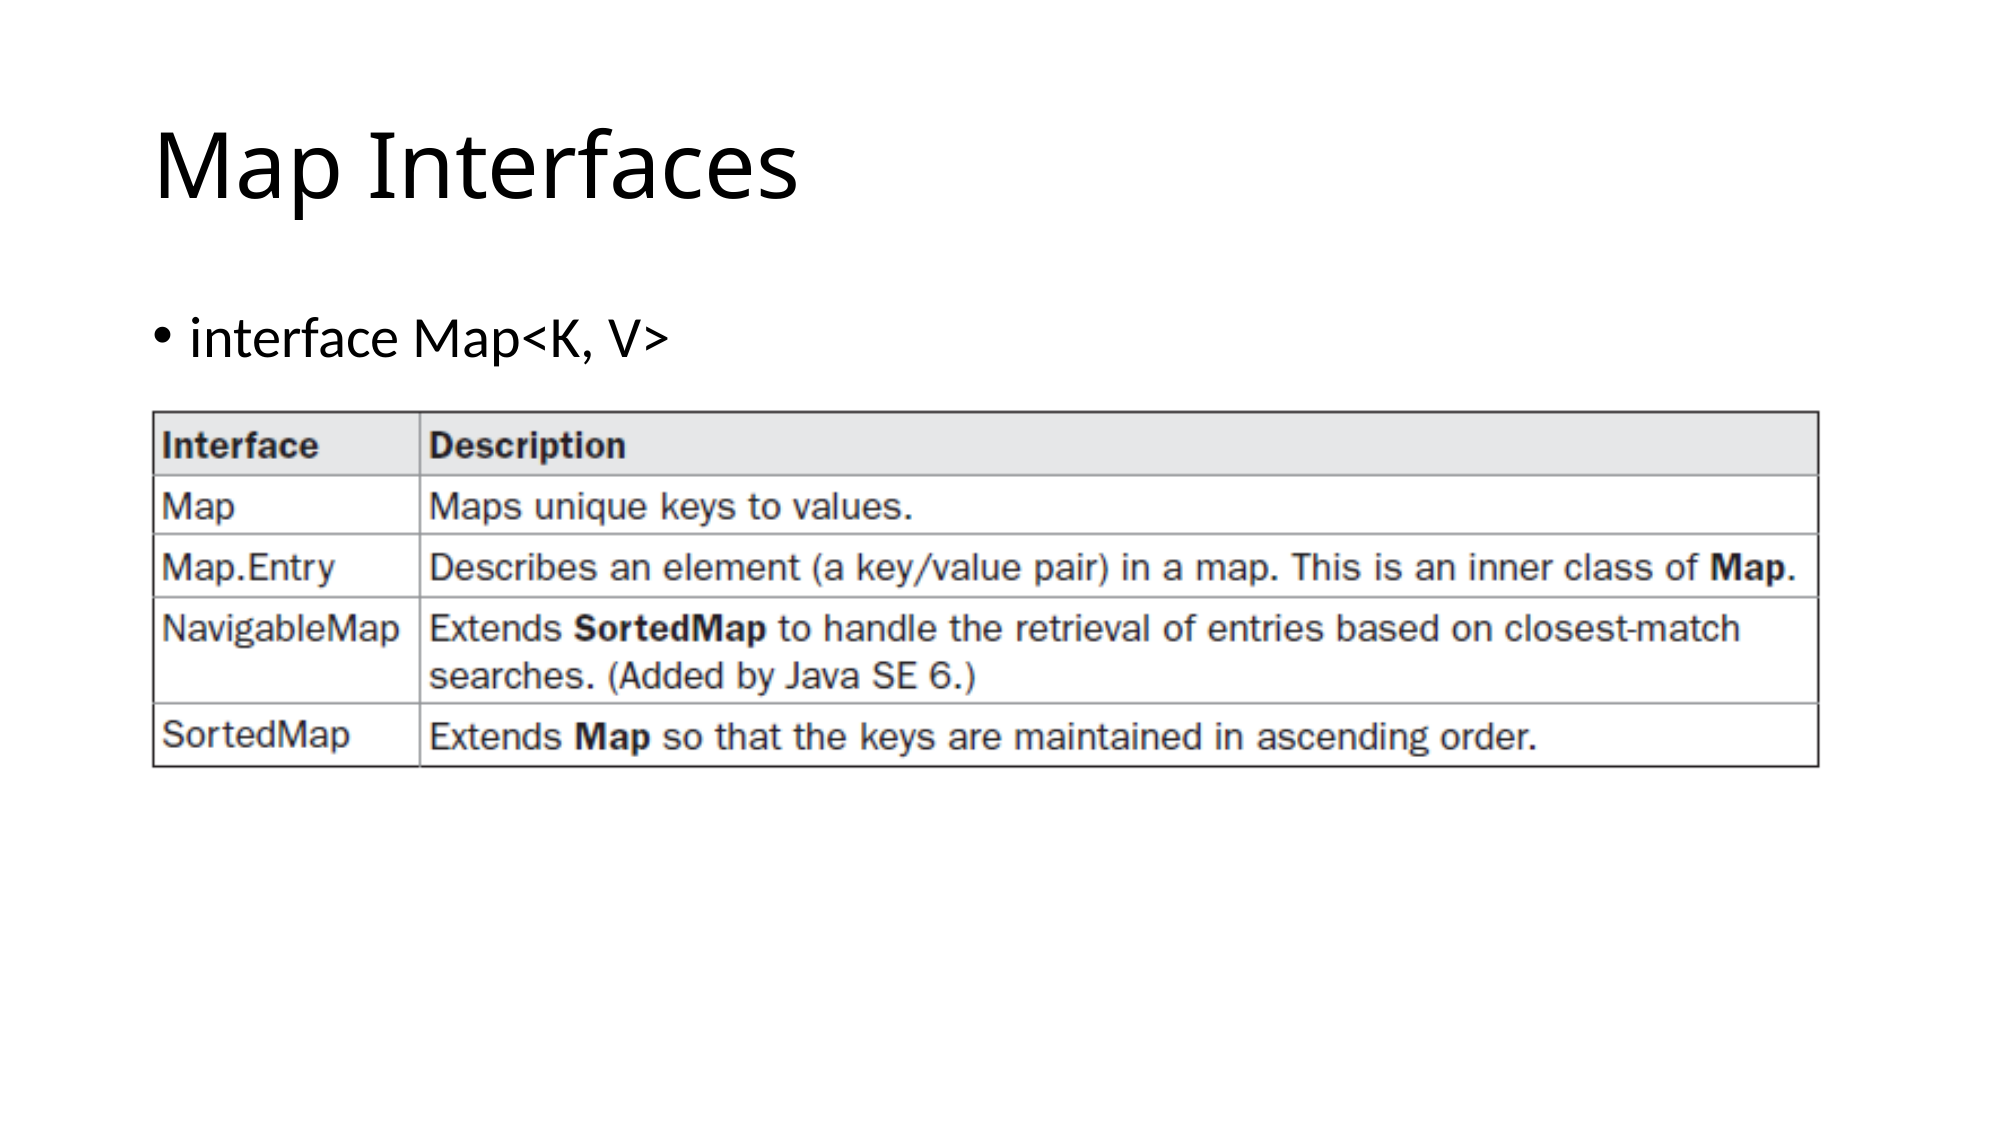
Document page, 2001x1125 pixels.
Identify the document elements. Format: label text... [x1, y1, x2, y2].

list interface Map<K, V> [137, 299, 1863, 1014]
picture [137, 401, 1834, 771]
title Map Interfaces [137, 59, 1863, 278]
